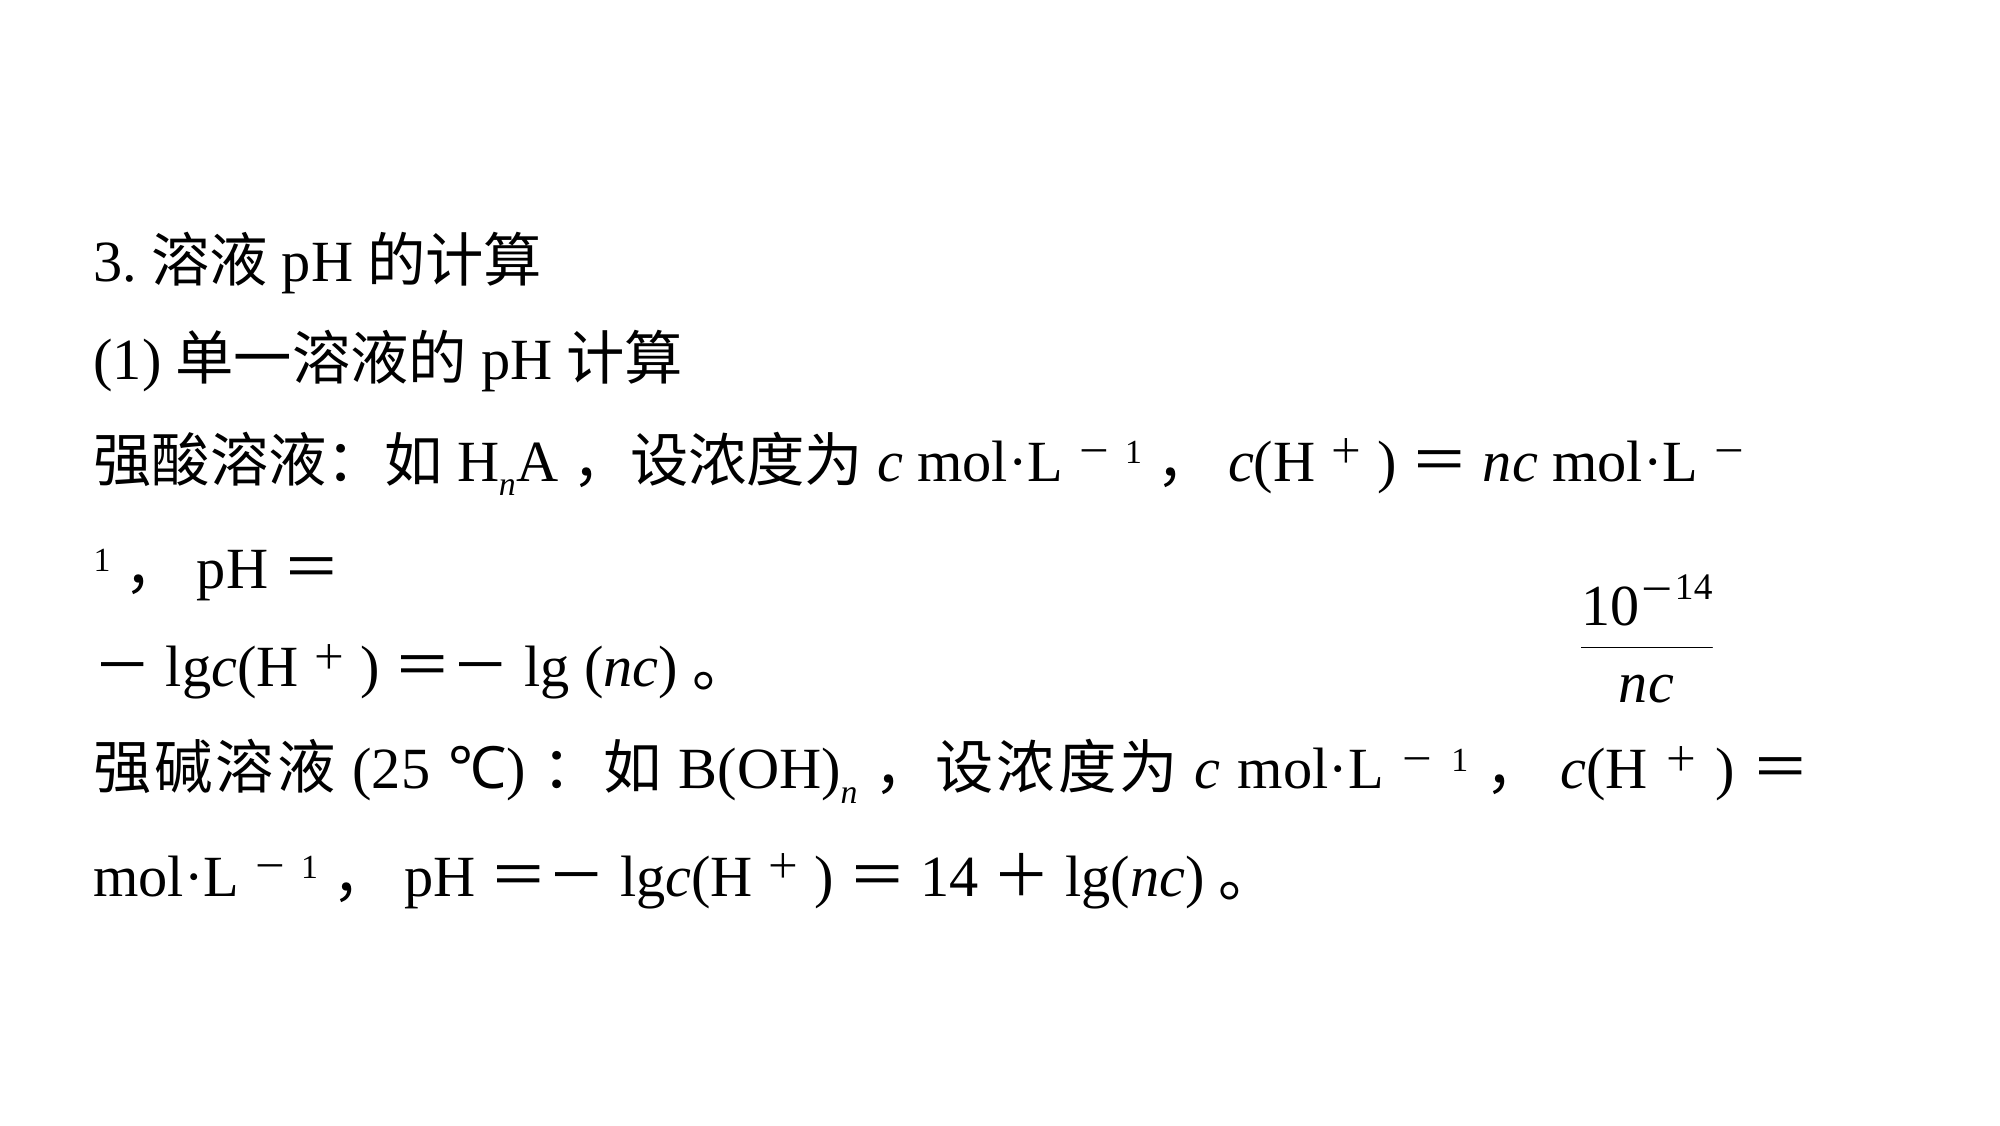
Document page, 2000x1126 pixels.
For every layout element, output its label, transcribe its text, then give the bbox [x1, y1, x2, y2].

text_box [1580, 559, 1739, 739]
text_box 3.溶液pH的计算 (1)单一溶液的pH计算 强酸溶液：如HnA，设浓度为c mol·L－1，c(H＋)＝nc mol·L－1，pH＝ －lgc(H＋)＝－lg (nc)。 强碱溶液(25 ℃)：如B(OH)n，设浓度为c mol·L－1，c(H＋)＝ mol·L－1，pH＝－lgc(H＋)＝14＋lg(nc)。 [73, 184, 1942, 918]
